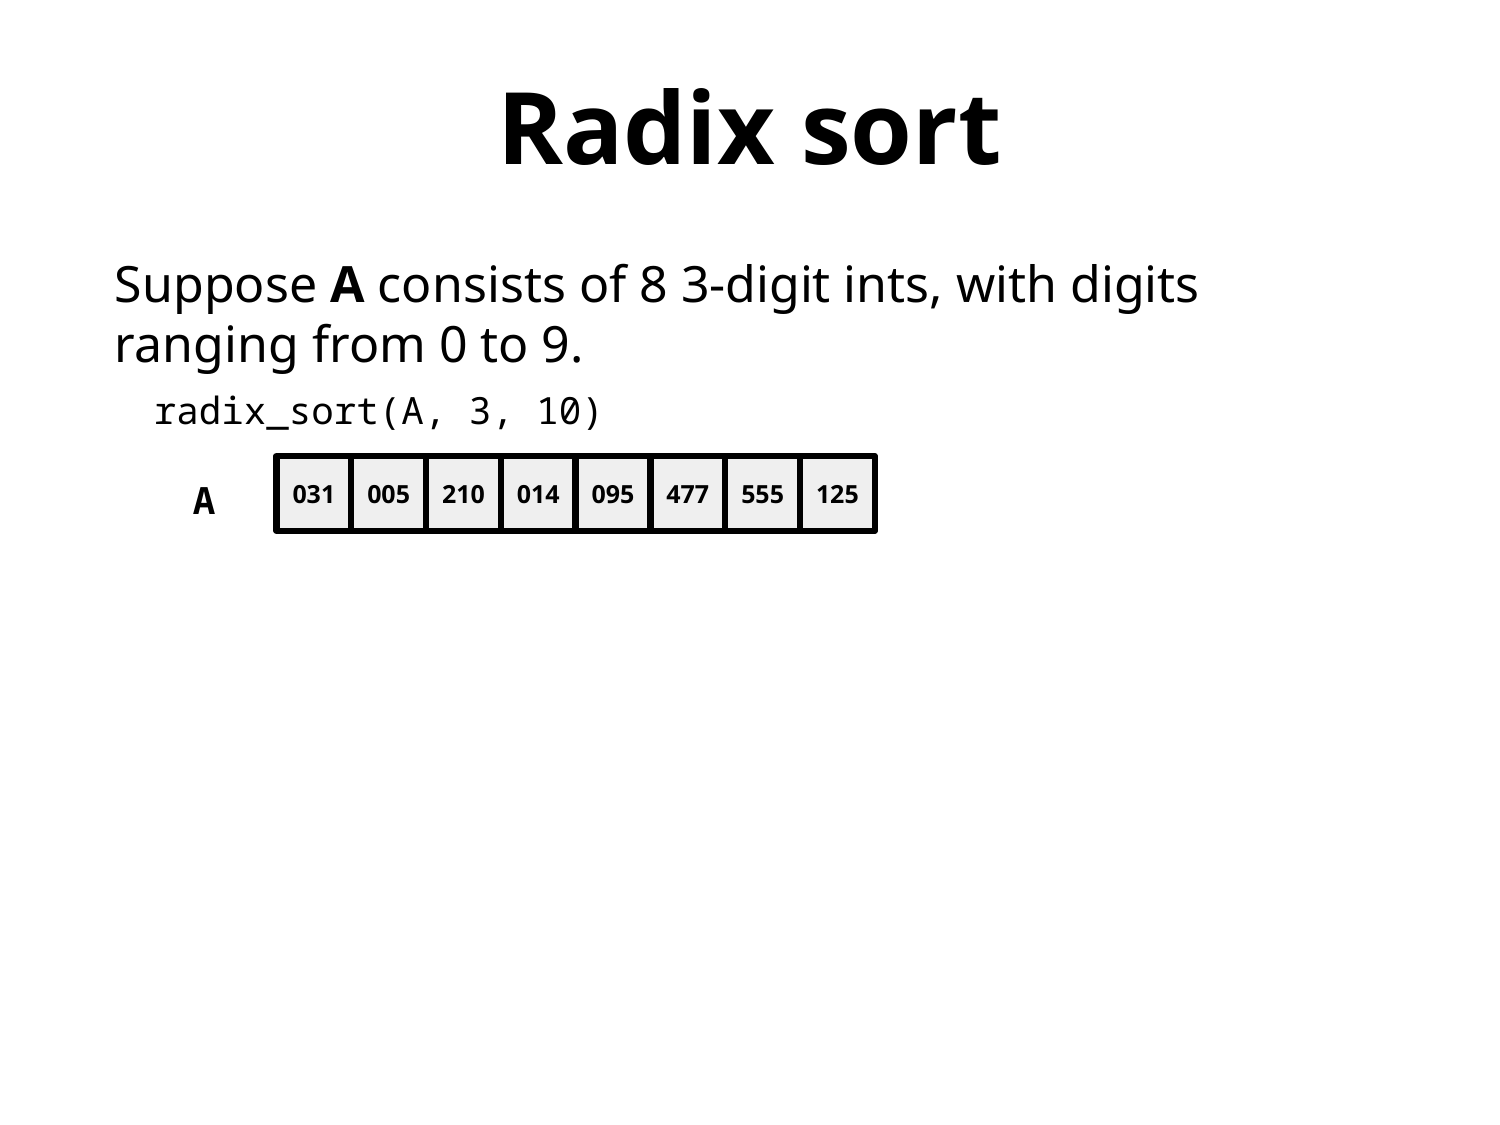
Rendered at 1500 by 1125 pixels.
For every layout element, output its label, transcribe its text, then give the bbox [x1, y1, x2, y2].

text_box 031 [276, 456, 351, 531]
text_box 555 [725, 456, 800, 531]
text_box 477 [650, 456, 725, 531]
text_box 125 [800, 456, 875, 531]
text_box 005 [351, 456, 425, 531]
subtitle Suppose A consists of 8 3-digit ints, with digits ranging from 0 to 9. radix_sort(A, 3, 10) A [99, 236, 1400, 1125]
text_box 095 [575, 456, 650, 531]
text_box 210 [425, 456, 500, 531]
subtitle Radix sort [0, 50, 1500, 237]
text_box 014 [500, 456, 575, 531]
